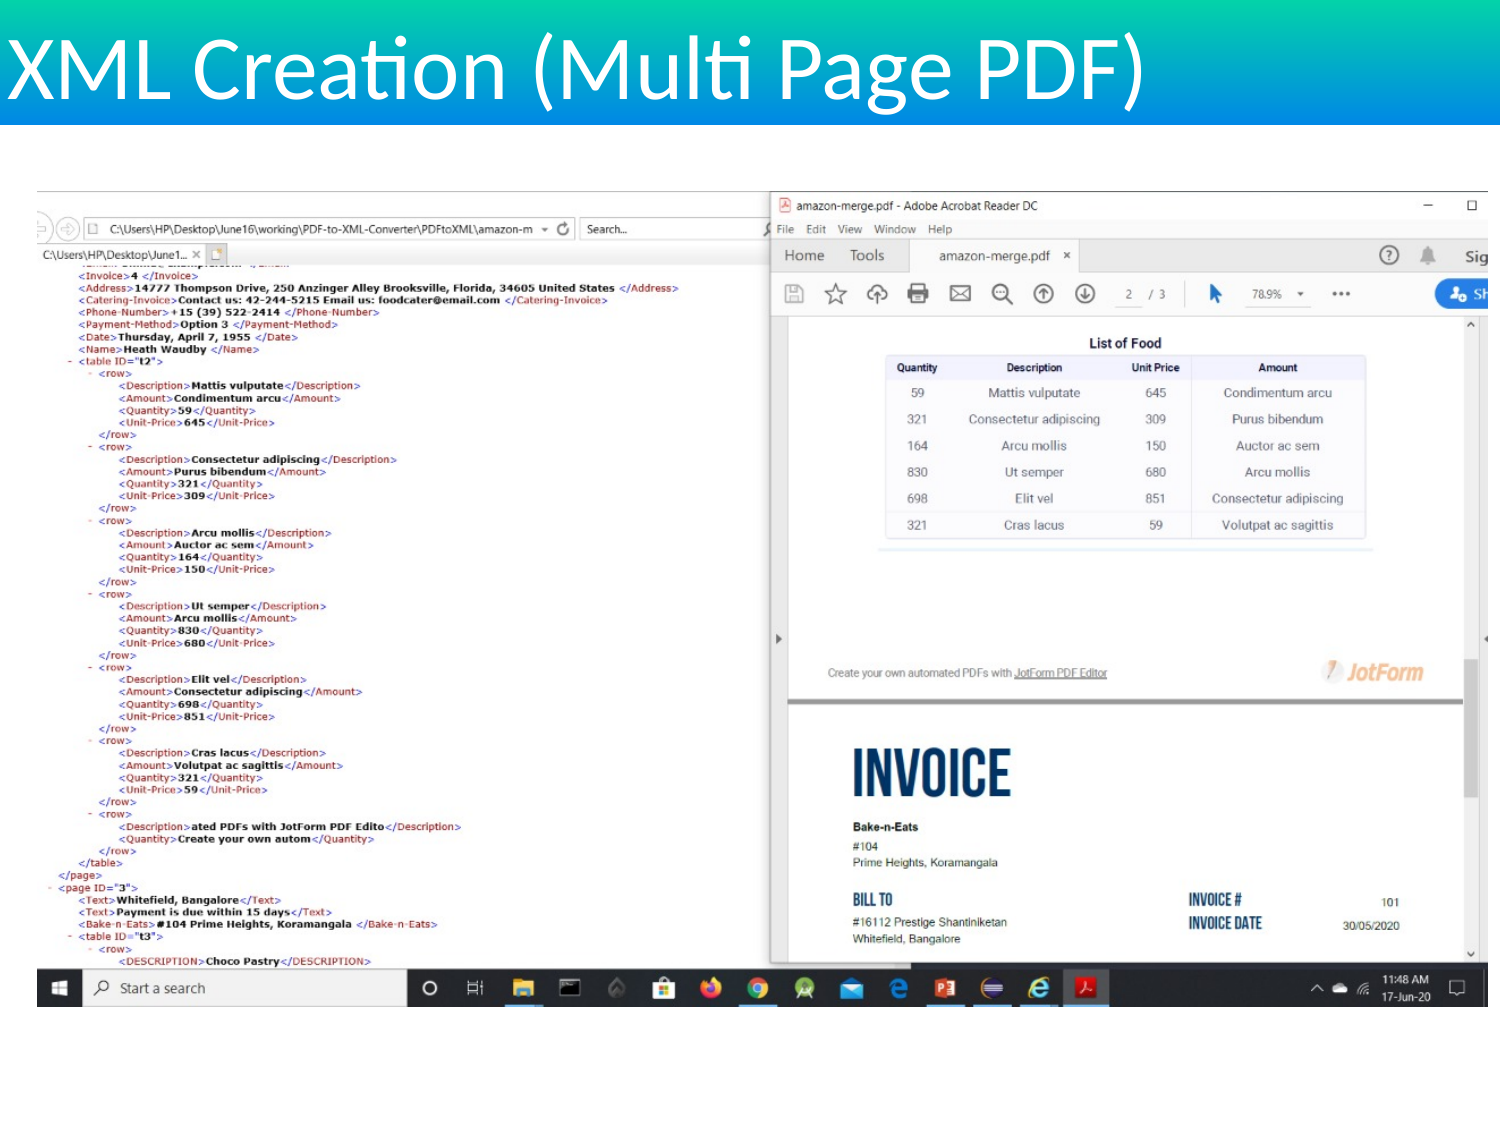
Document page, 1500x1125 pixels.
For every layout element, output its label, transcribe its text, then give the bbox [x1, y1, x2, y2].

picture [37, 190, 1488, 1007]
text_box XML Creation (Multi Page PDF) [0, 0, 1500, 125]
